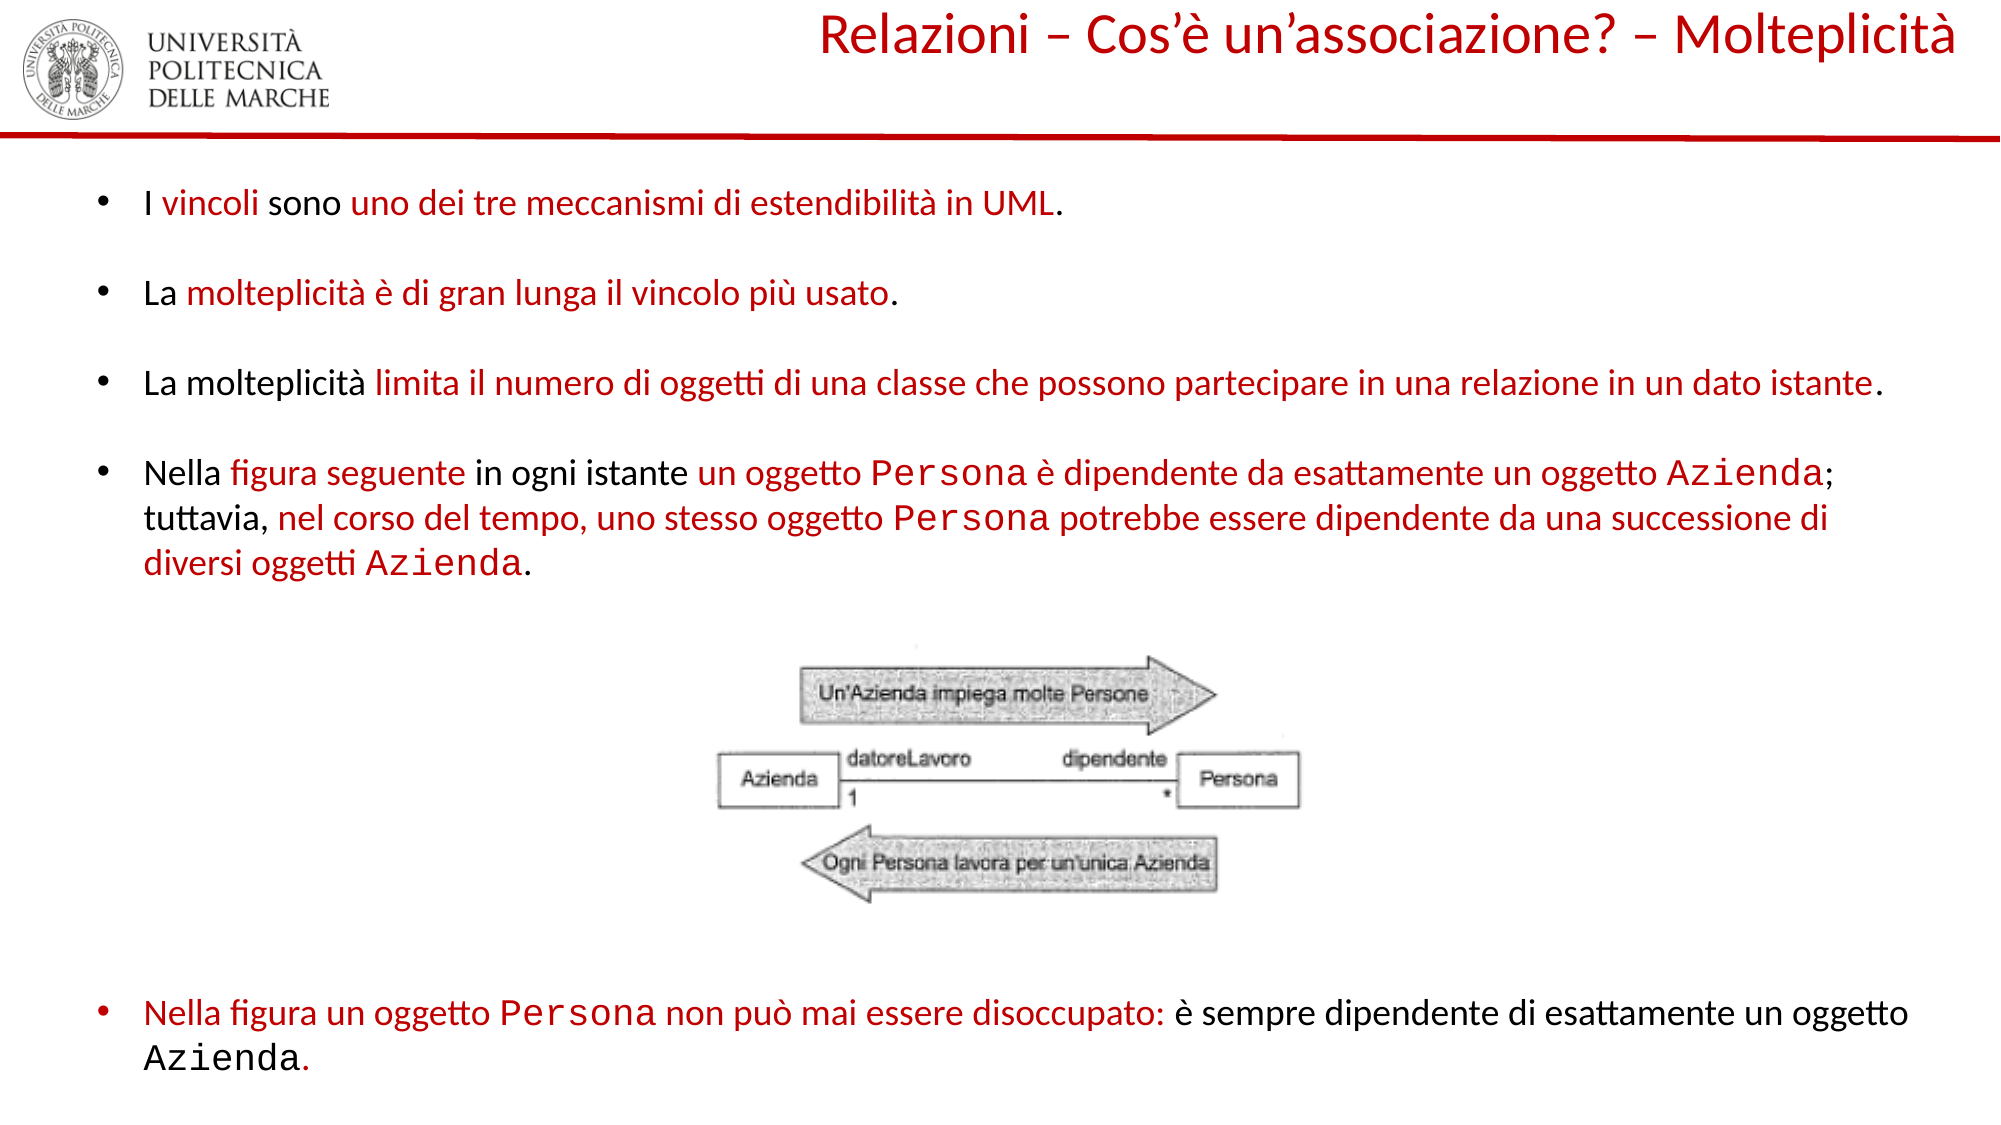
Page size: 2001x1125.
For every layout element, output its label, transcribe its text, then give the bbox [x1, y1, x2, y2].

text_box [0, 135, 2000, 139]
text_box I vincoli sono uno dei tre meccanismi di estendibilità in UML. La molteplicità è di gran lunga il vincolo più usato. La molteplicità limita il numero di oggetti di una classe che possono partecipare in una relazione in un dato istante. Nella figura seguente in ogni istante un oggetto Persona è dipendente da esattamente un oggetto Azienda; tuttavia, nel corso del tempo, uno stesso oggetto Persona potrebbe essere dipendente da una successione di diversi oggetti Azienda. Nella figura un oggetto Persona non può mai essere disoccupato: è sempre dipendente di esattamente un oggetto Azienda. [82, 170, 1932, 1125]
picture [664, 640, 1350, 910]
picture [23, 17, 329, 122]
text_box Relazioni – Cos’è un’associazione? – Molteplicità [804, 0, 1973, 73]
